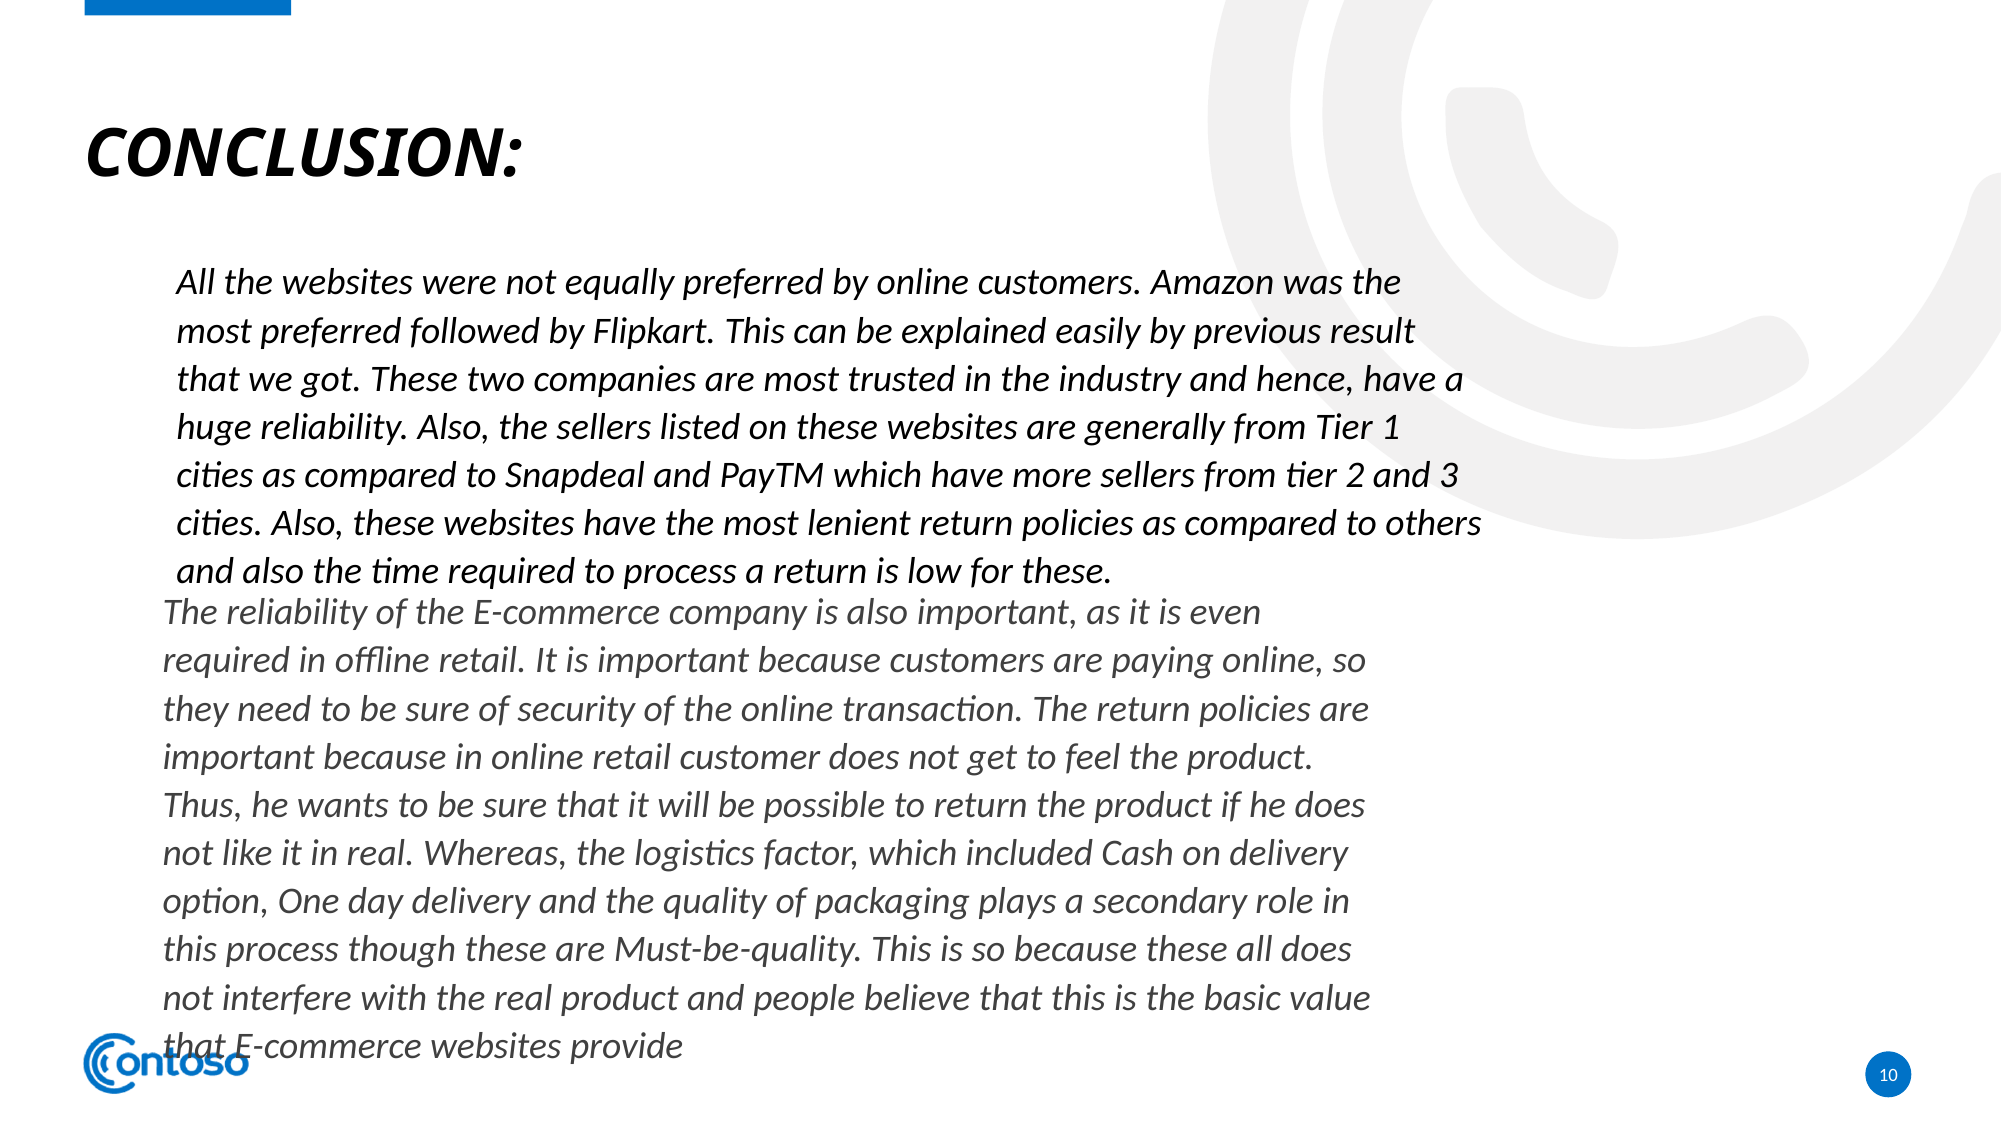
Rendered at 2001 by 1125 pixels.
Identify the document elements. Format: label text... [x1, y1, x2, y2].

text_box All the websites were not equally preferred by online customers. Amazon was the most preferred followed by Flipkart. This can be explained easily by previous result that we got. These two companies are most trusted in the industry and hence, have a huge reliability. Also, the sellers listed on these websites are generally from Tier 1 cities as compared to Snapdeal and PayTM which have more sellers from tier 2 and 3 cities. Also, these websites have the most lenient return policies as compared to others and also the time required to process a return is low for these. [161, 246, 1500, 576]
title Conclusion: [84, 40, 1914, 192]
picture [77, 1073, 254, 1095]
text_box The reliability of the E-commerce company is also important, as it is even required in offline retail. It is important because customers are paying online, so they need to be sure of security of the online transaction. The return policies are important because in online retail customer does not get to feel the product. Thus, he wants to be sure that it will be possible to return the product if he does not like it in real. Whereas, the logistics factor, which included Cash on delivery option, One day delivery and the quality of packaging plays a secondary role in this process though these are Must-be-quality. This is so because these all does not interfere with the real product and people believe that this is the basic value that E-commerce websites provide [57, 576, 1500, 1073]
slide_number 10 [1864, 1059, 1913, 1090]
